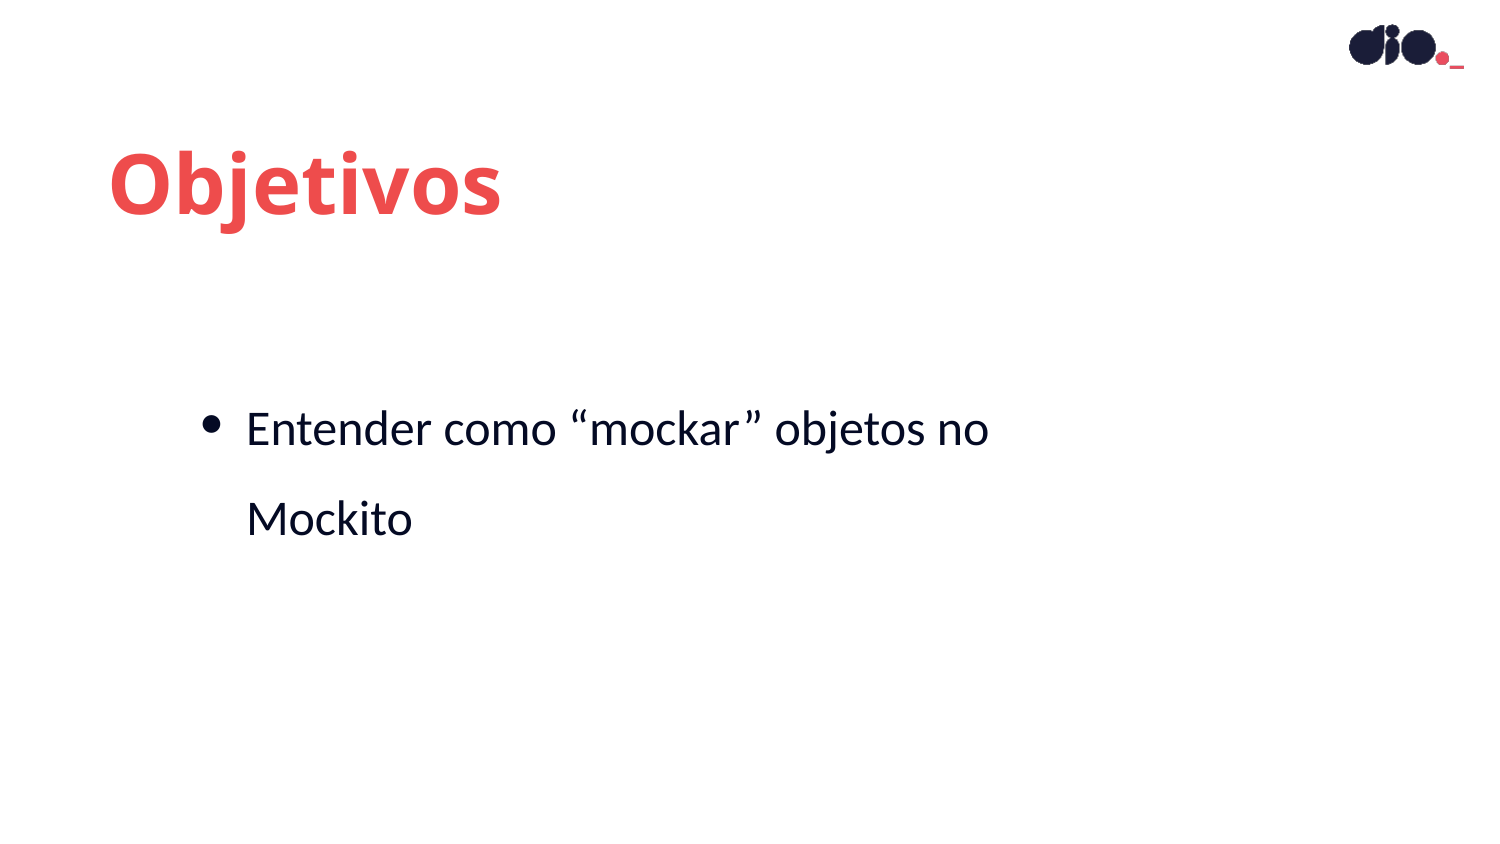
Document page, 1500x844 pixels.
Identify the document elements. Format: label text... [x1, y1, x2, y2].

text_box Objetivos [92, 104, 1309, 243]
text_box Entender como “mockar” objetos no Mockito [171, 317, 1155, 595]
picture [1334, 15, 1474, 78]
